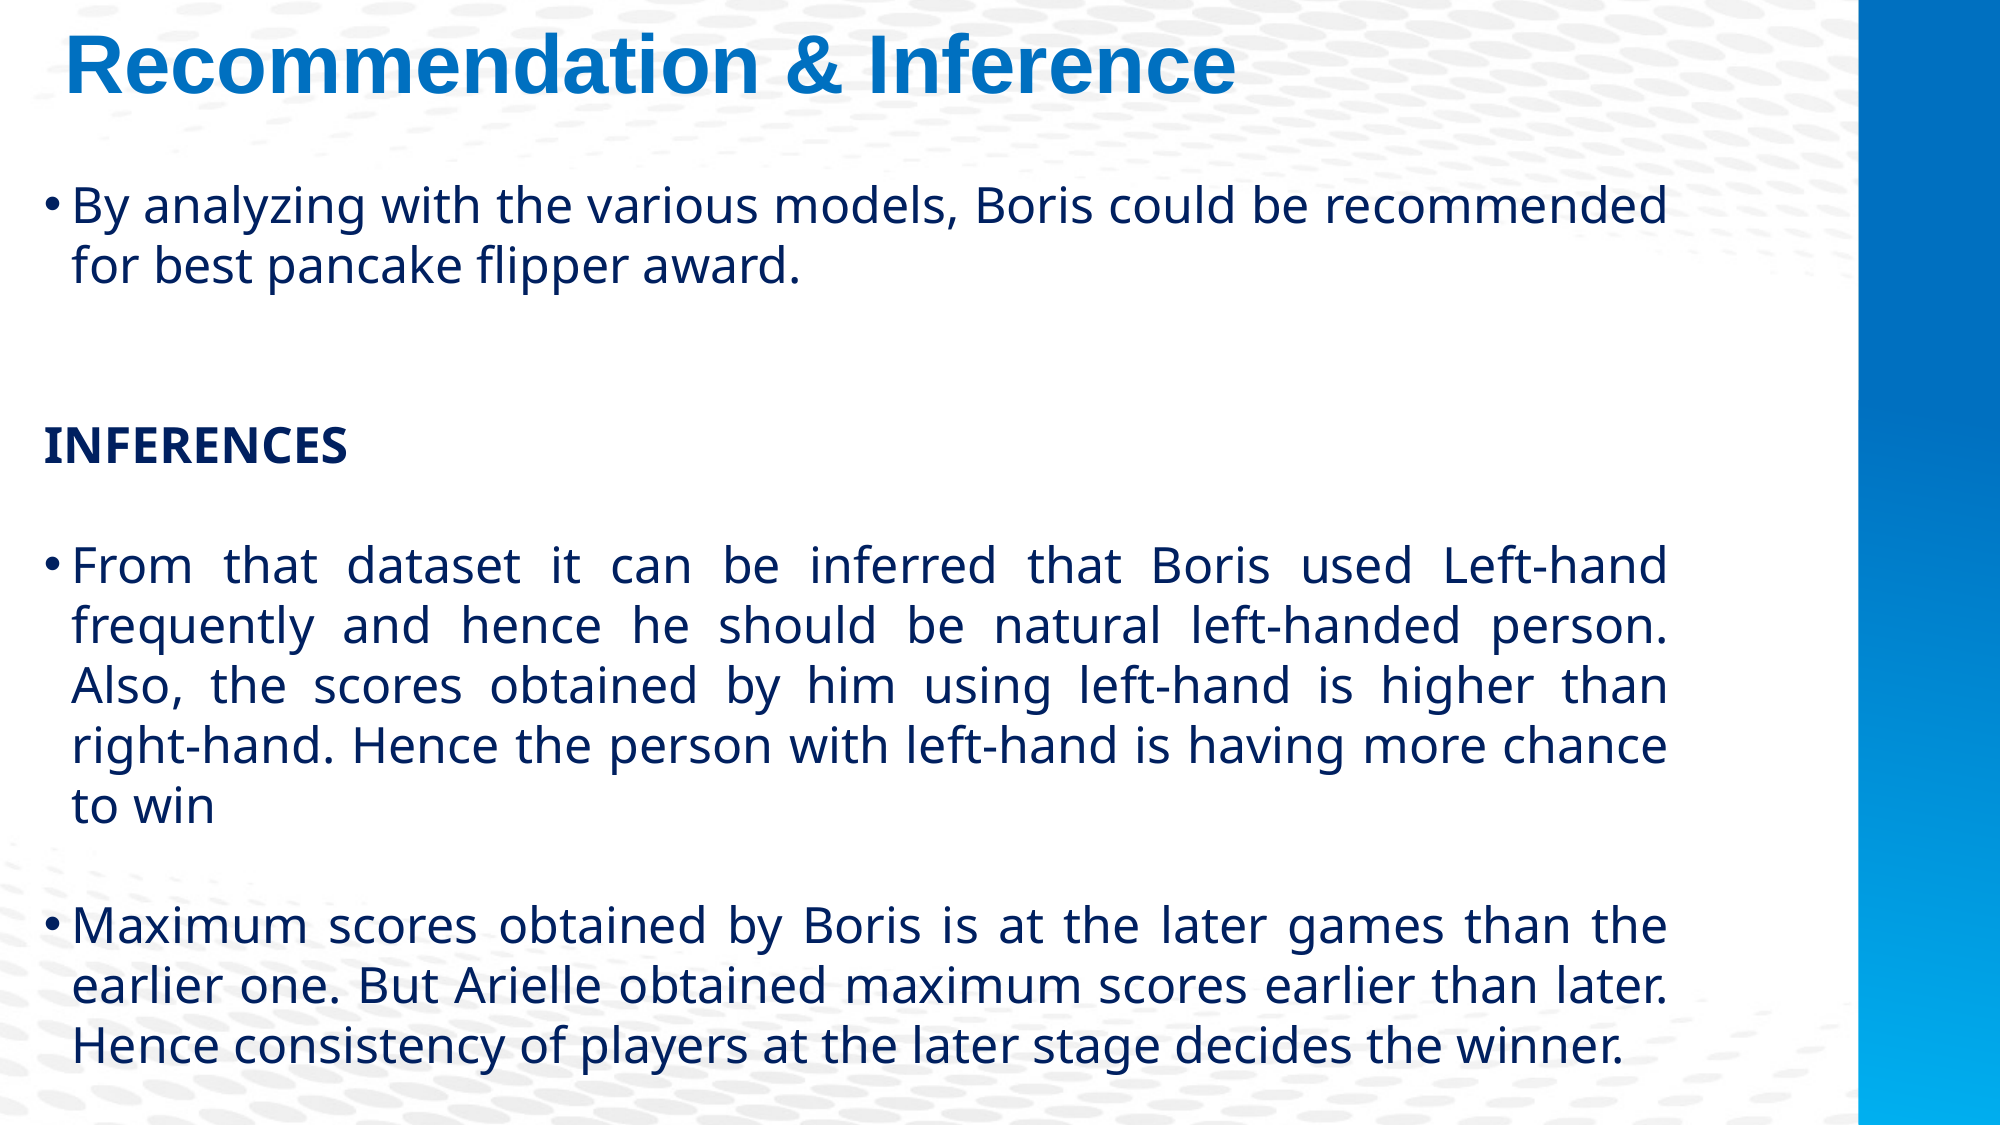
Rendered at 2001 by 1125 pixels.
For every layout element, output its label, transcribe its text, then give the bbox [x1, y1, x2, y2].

picture [0, 0, 2000, 1125]
text_box Recommendation & Inference [49, 2, 1765, 118]
text_box By analyzing with the various models, Boris could be recommended for best pancake flipper award. INFERENCES From that dataset it can be inferred that Boris used Left-hand frequently and hence he should be natural left-handed person. Also, the scores obtained by him using left-hand is higher than right-hand. Hence the person with left-hand is having more chance to win Maximum scores obtained by Boris is at the later games than the earlier one. But Arielle obtained maximum scores earlier than later. Hence consistency of players at the later stage decides the winner. [24, 106, 1685, 1125]
